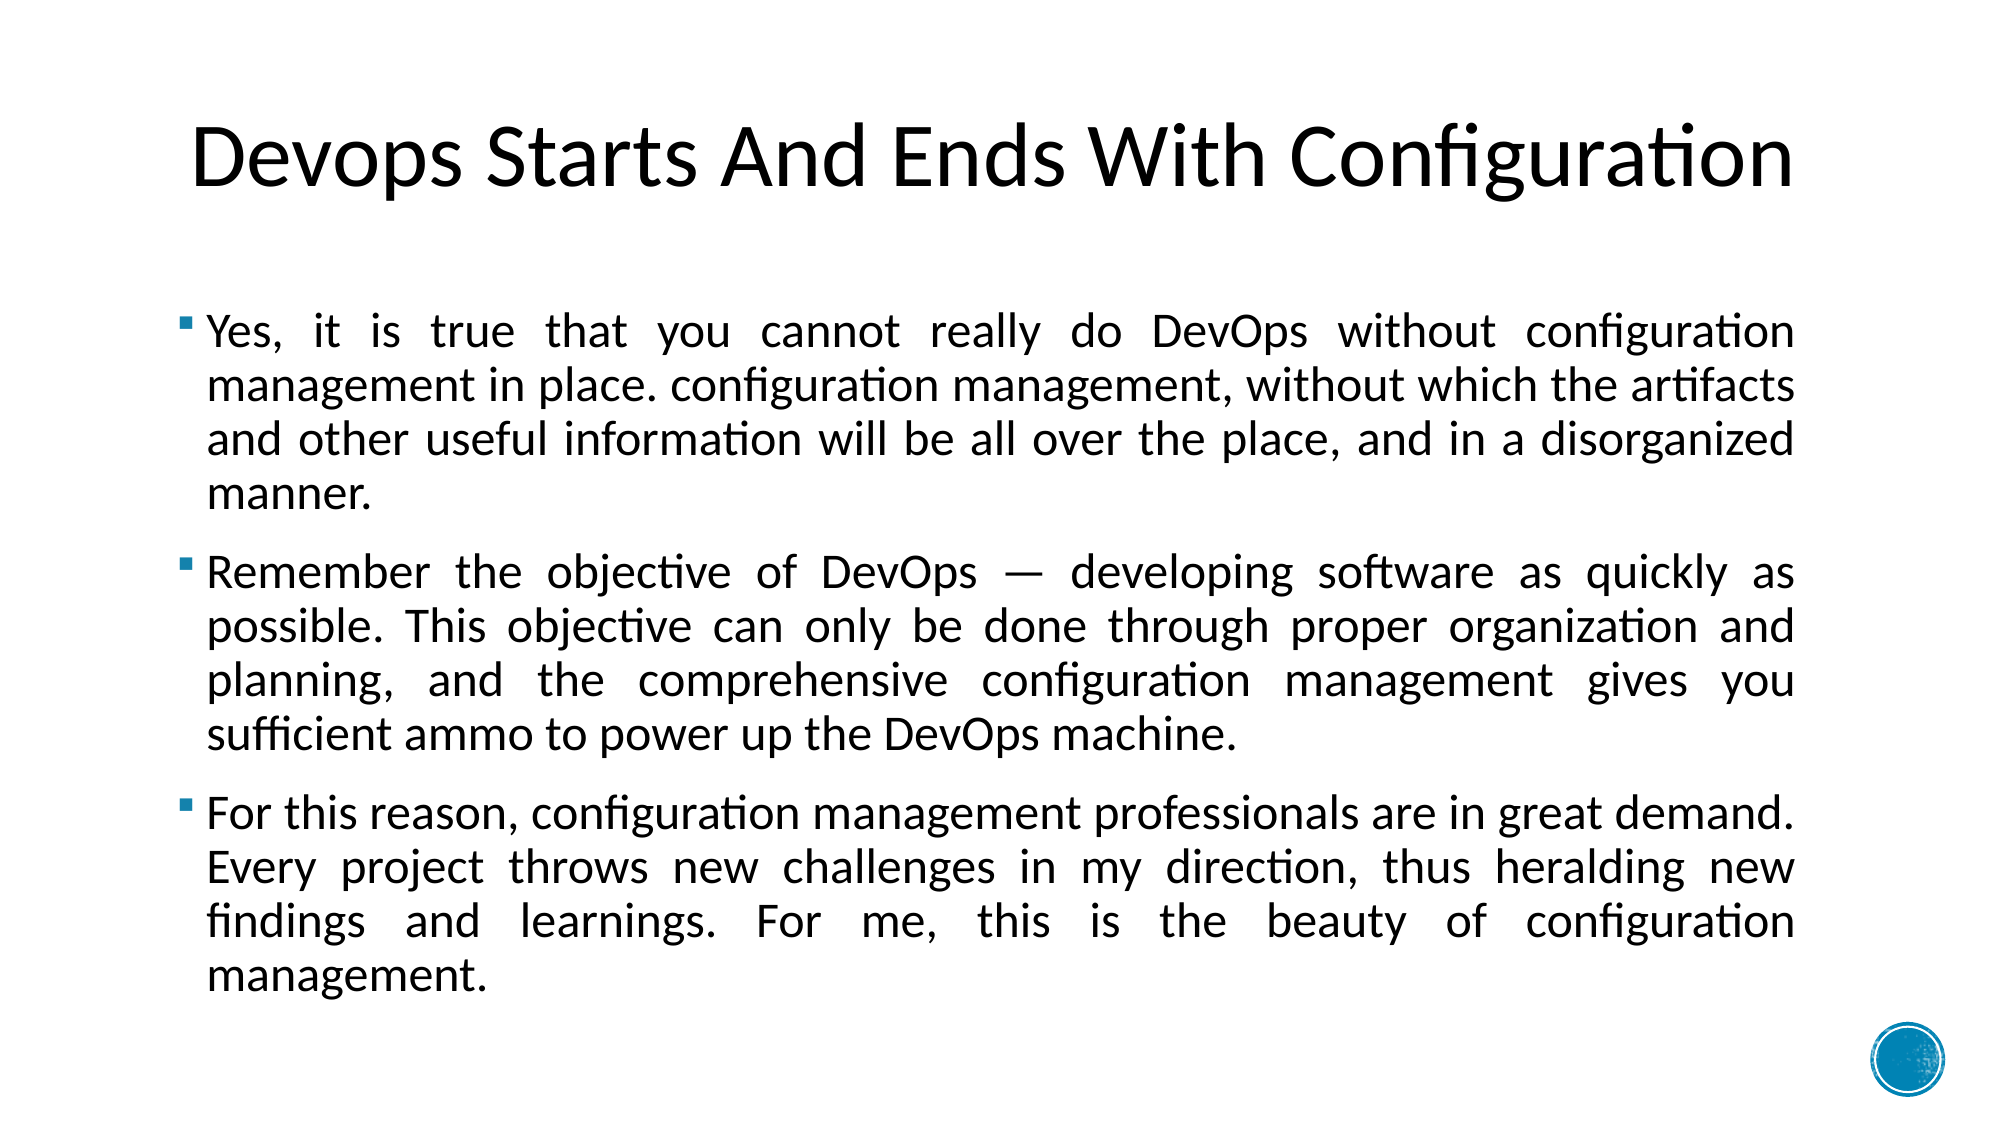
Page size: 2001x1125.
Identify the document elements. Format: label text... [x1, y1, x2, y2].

list Yes, it is true that you cannot really do DevOps without configuration management in place. configuration management, without which the artifacts and other useful information will be all over the place, and in a disorganized manner. Remember the objective of DevOps — developing software as quickly as possible. This objective can only be done through proper organization and planning, and the comprehensive configuration management gives you sufficient ammo to power up the DevOps machine. For this reason, configuration management professionals are in great demand. Every project throws new challenges in my direction, thus heralding new findings and learnings. For me, this is the beauty of configuration management. [161, 296, 1812, 1006]
title Devops Starts And Ends With Configuration [175, 79, 1826, 344]
